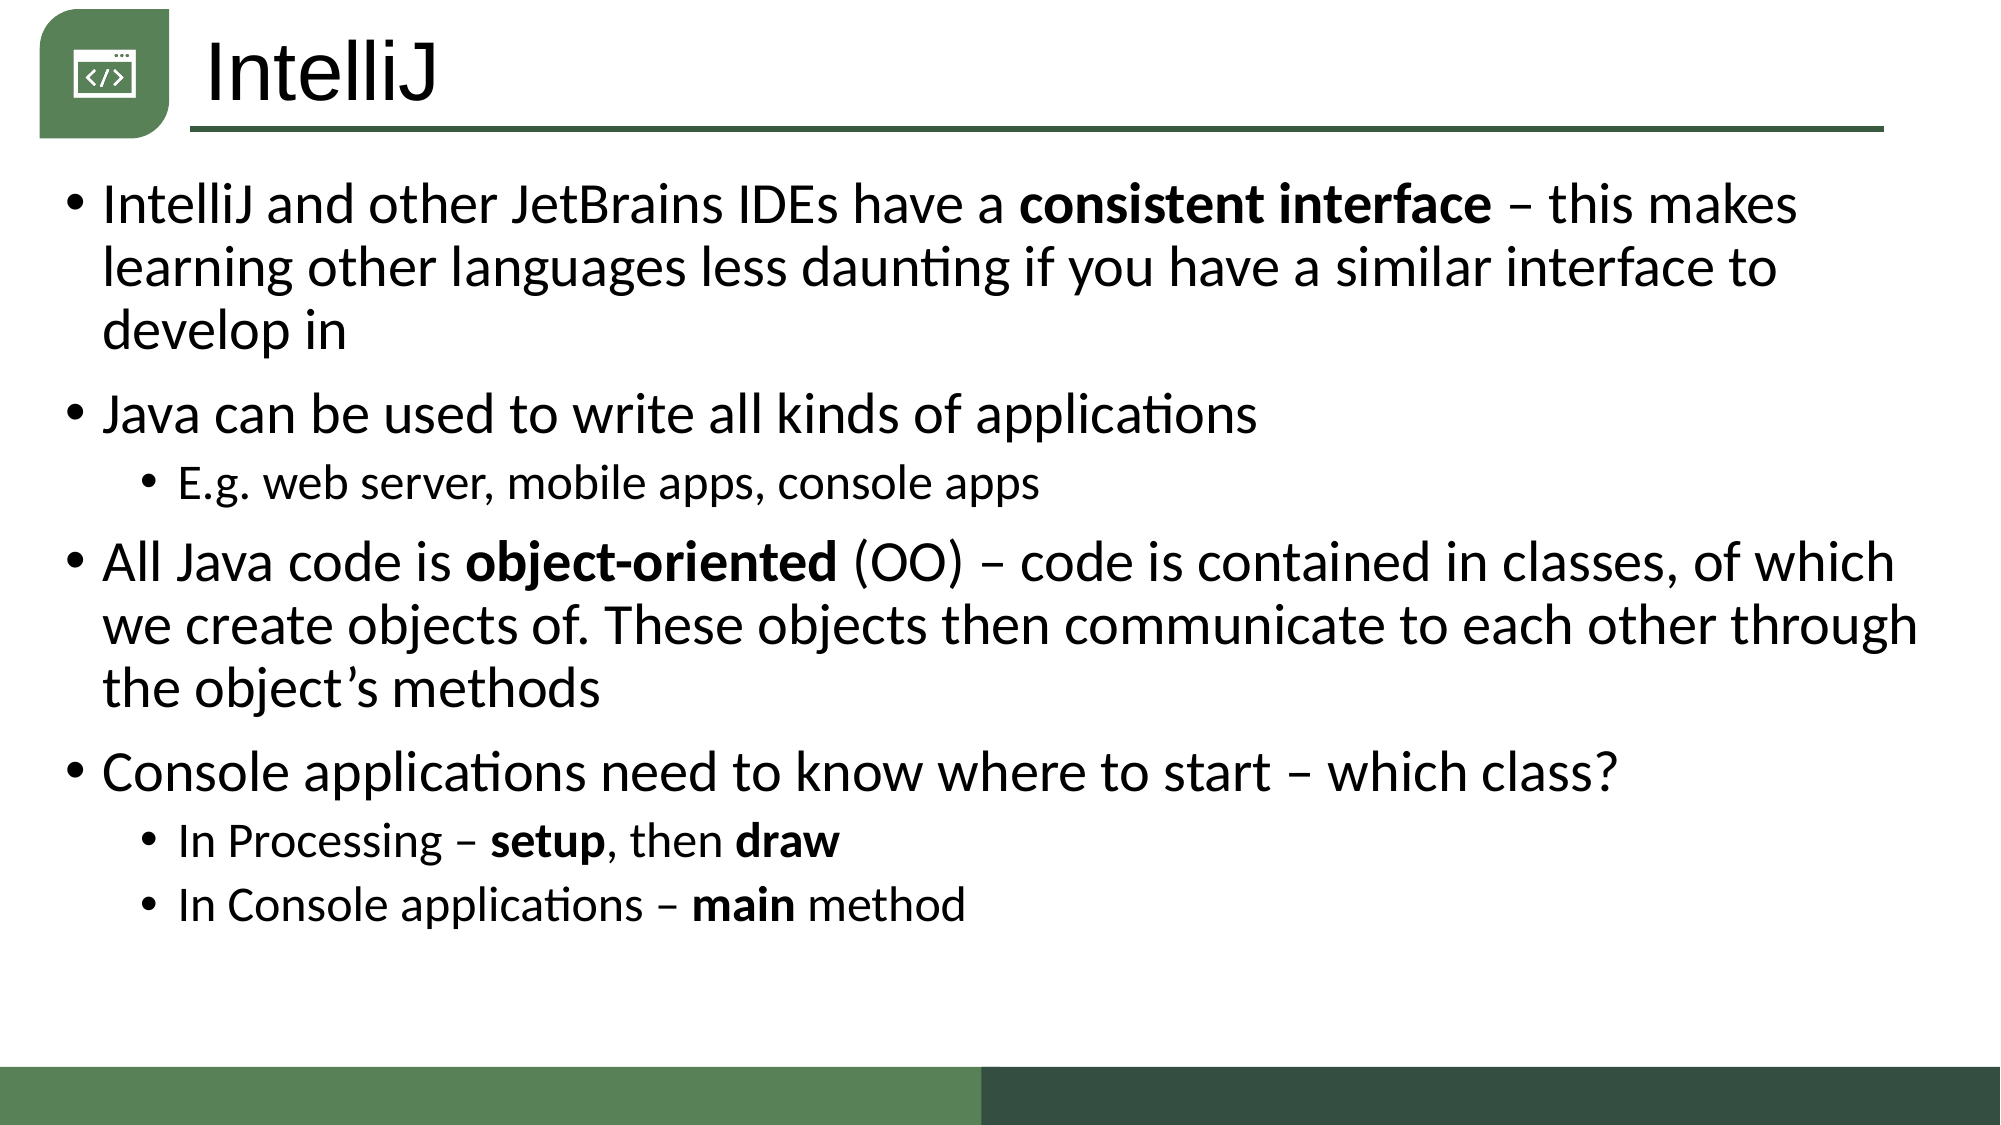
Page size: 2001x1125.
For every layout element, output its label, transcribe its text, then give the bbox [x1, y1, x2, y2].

text_box [0, 1066, 980, 1125]
text_box [980, 1066, 2000, 1125]
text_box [39, 9, 170, 139]
list IntelliJ and other JetBrains IDEs have a consistent interface – this makes learning other languages less daunting if you have a similar interface to develop in Java can be used to write all kinds of applications E.g. web server, mobile apps, console apps All Java code is object-oriented (OO) – code is contained in classes, of which we create objects of. These objects then communicate to each other through the object’s methods Console applications need to know where to start – which class? In Processing – setup, then draw In Console applications – main method [50, 165, 1950, 993]
title IntelliJ [189, 19, 2000, 128]
